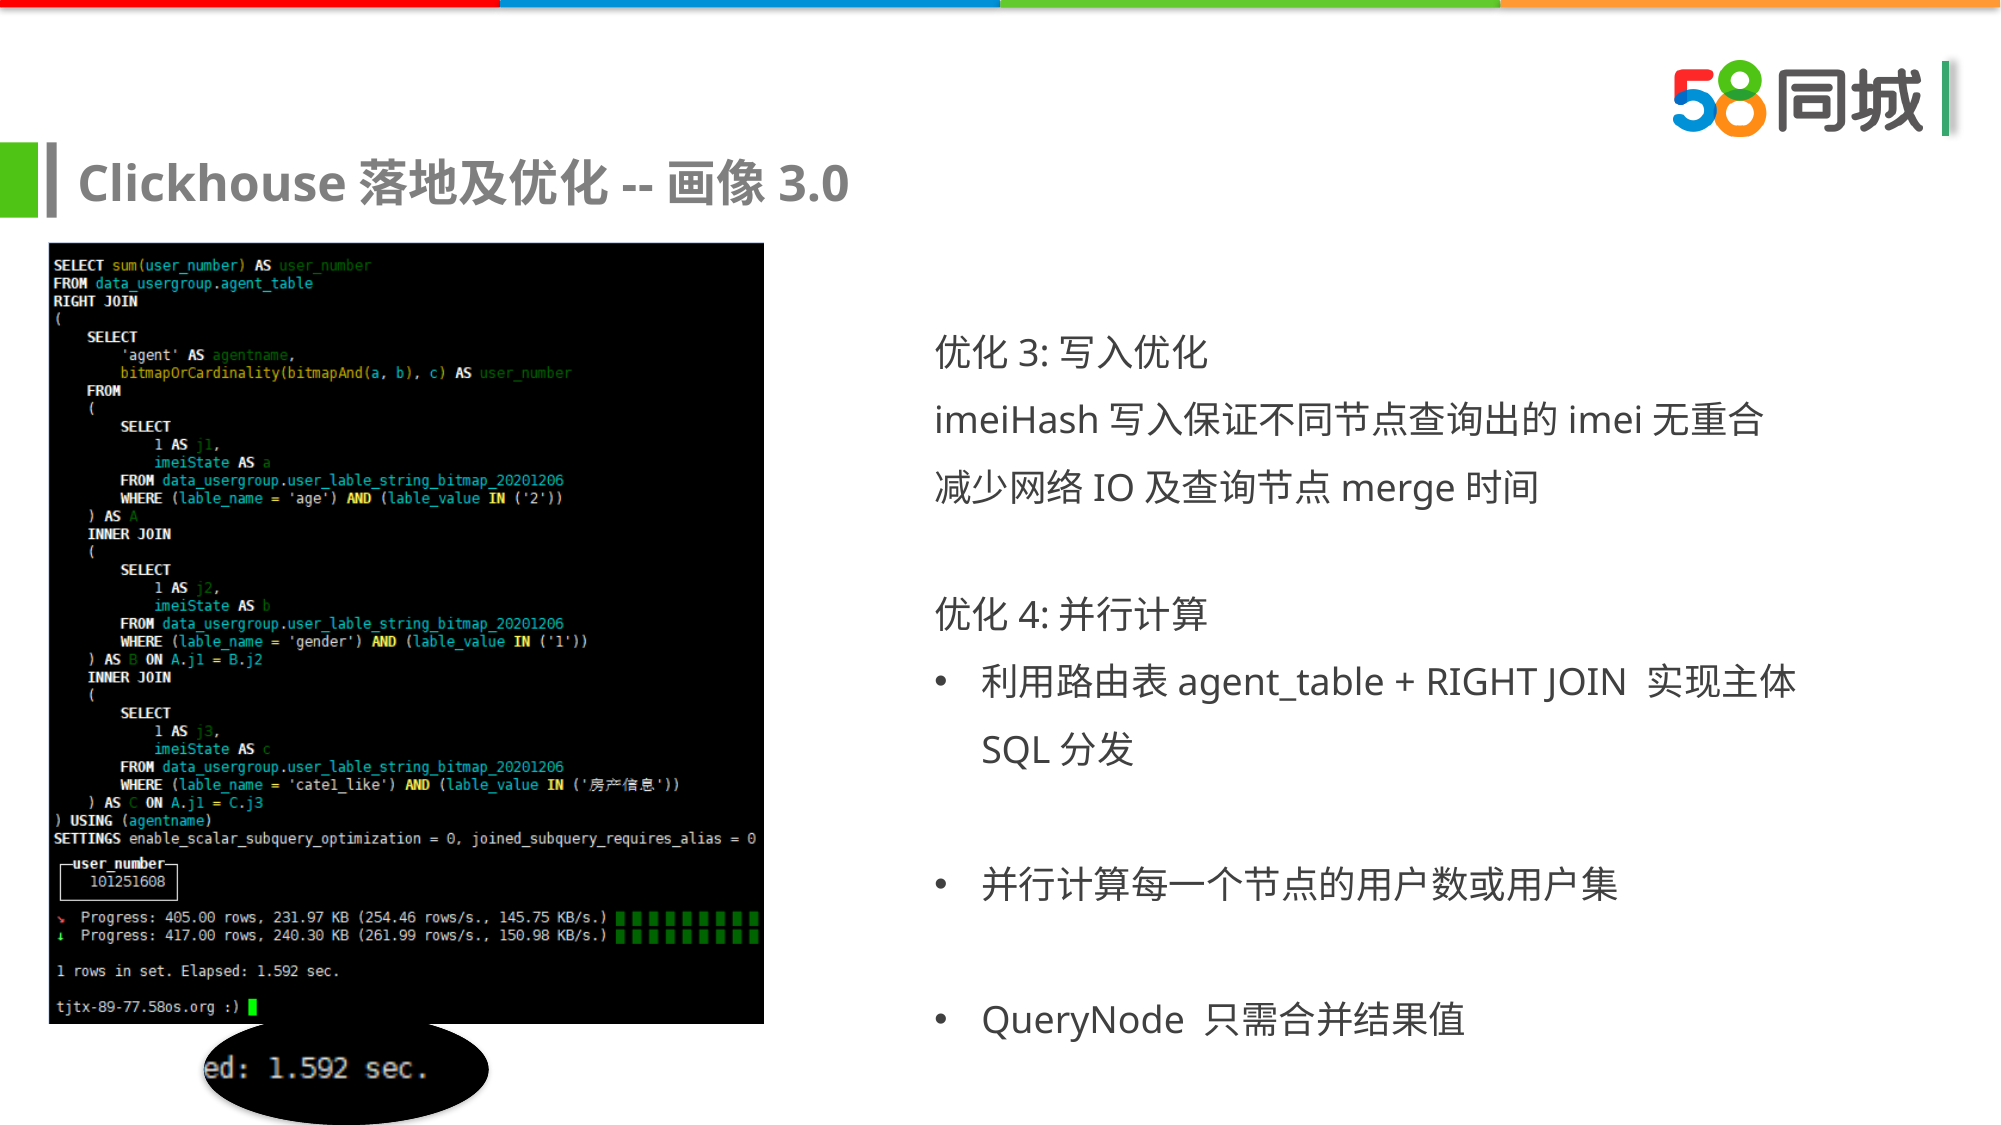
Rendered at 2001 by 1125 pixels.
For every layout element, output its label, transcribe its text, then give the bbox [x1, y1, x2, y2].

picture [1672, 60, 1926, 137]
text_box 优化3:写入优化 imeiHash写入保证不同节点查询出的imei无重合 减少网络IO及查询节点merge时间 [919, 298, 2000, 516]
text_box 优化4:并行计算 利用路由表agent_table + RIGHT JOIN 实现主体SQL分发 并行计算每一个节点的用户数或用户集 QueryNode 只需合并结果值 [919, 560, 1874, 1048]
title Clickhouse落地及优化--画像3.0 [62, 120, 1634, 243]
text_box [203, 1013, 489, 1125]
picture [48, 241, 765, 1024]
